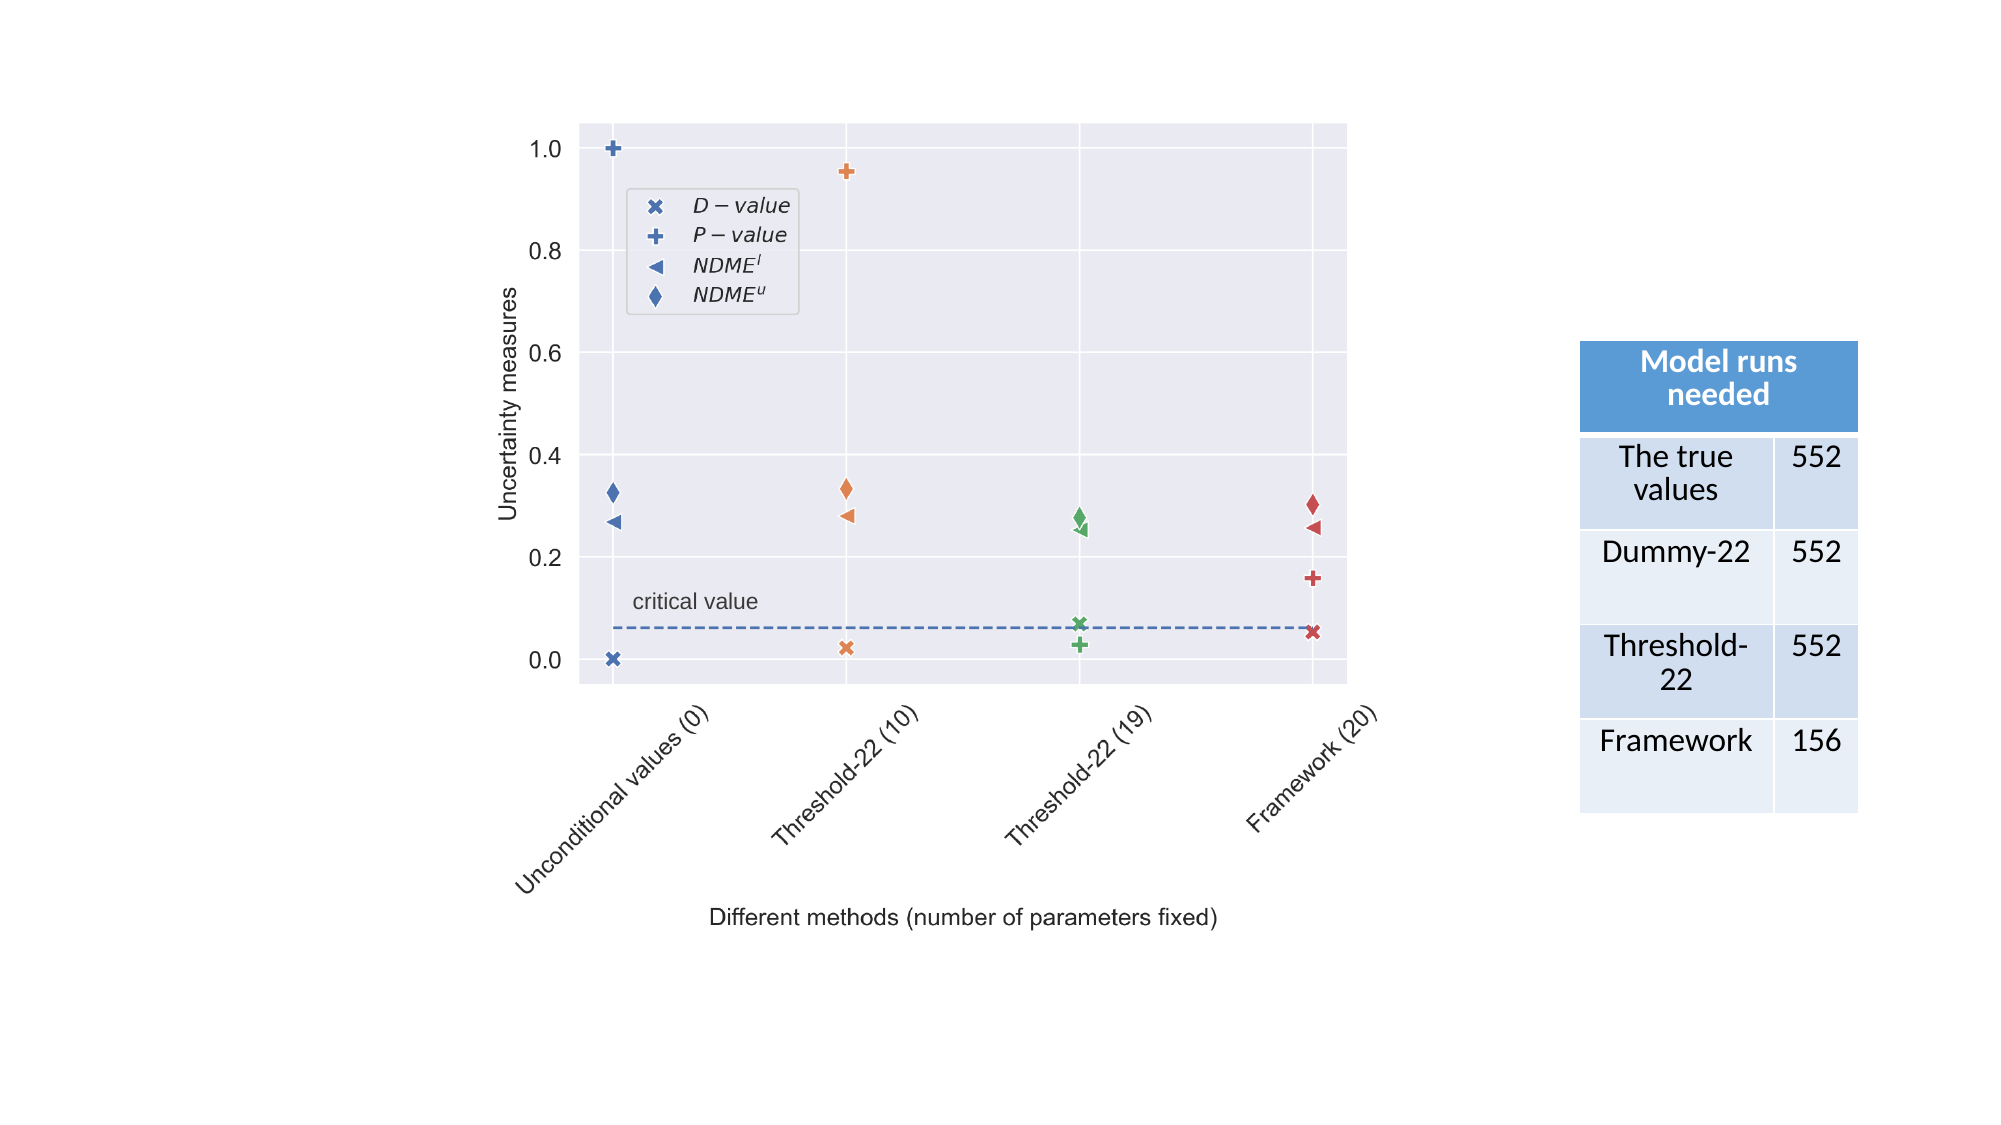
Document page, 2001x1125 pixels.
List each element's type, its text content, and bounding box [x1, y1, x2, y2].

table_cell 552 [1775, 625, 1858, 718]
picture [486, 110, 1393, 943]
table_cell Threshold-22 [1580, 625, 1773, 718]
table_cell 156 [1775, 720, 1858, 813]
table_cell The true values [1580, 438, 1773, 529]
table_header Model runs needed [1580, 341, 1858, 432]
table_cell 552 [1775, 438, 1858, 529]
table_cell 552 [1775, 531, 1858, 624]
table_cell Framework [1580, 720, 1773, 813]
table_cell Dummy-22 [1580, 531, 1773, 624]
